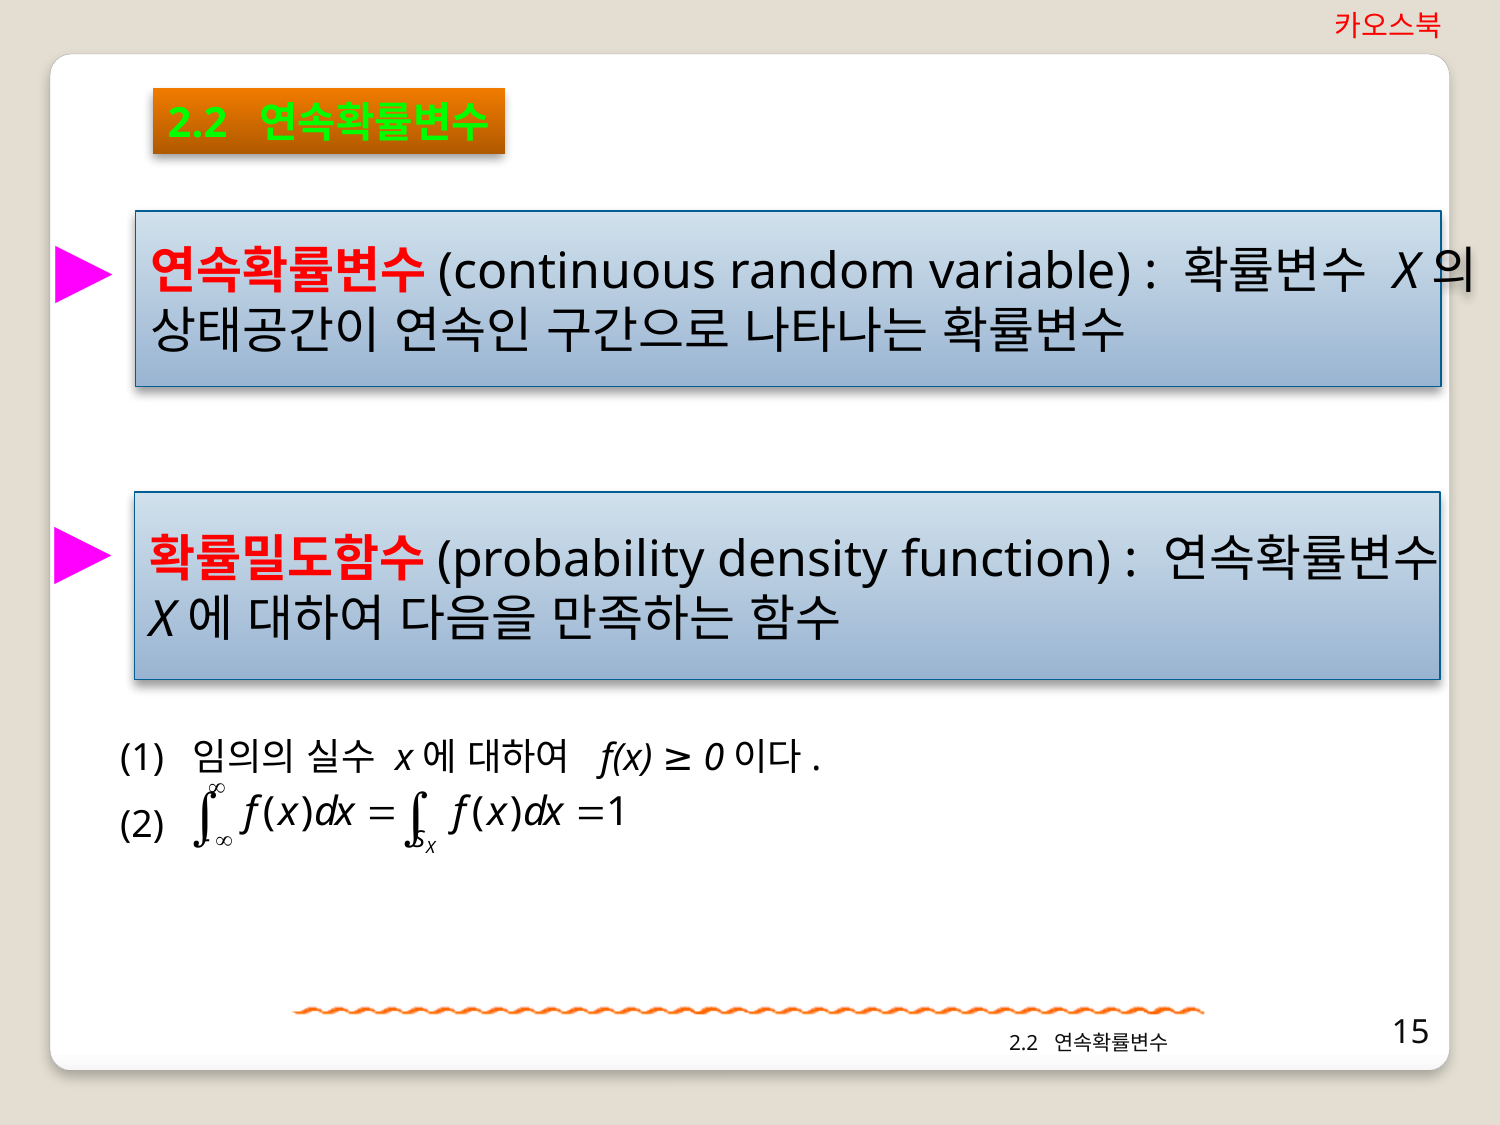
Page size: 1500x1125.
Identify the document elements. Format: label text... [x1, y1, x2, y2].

text_box ▶ [41, 212, 124, 317]
text_box 확률밀도함수(probability density function) : 연속확률변수 X에 대하여 다음을 만족하는 함수 [134, 491, 1441, 680]
footer 2.2 연속확률변수 [994, 1002, 1369, 1063]
text_box ▶ [40, 493, 123, 599]
text_box (1) 임의의 실수 x에 대하여 f(x) ≥ 0이다. (2) [105, 703, 1418, 853]
picture [281, 1003, 1219, 1020]
text_box 2.2 연속확률변수 [153, 88, 505, 154]
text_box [179, 768, 633, 863]
text_box 연속확률변수(continuous random variable) : 확률변수 X의 상태공간이 연속인 구간으로 나타나는 확률변수 [135, 210, 1442, 387]
text_box 카오스북 [1277, 0, 1500, 50]
slide_number 15 [1369, 1002, 1445, 1063]
